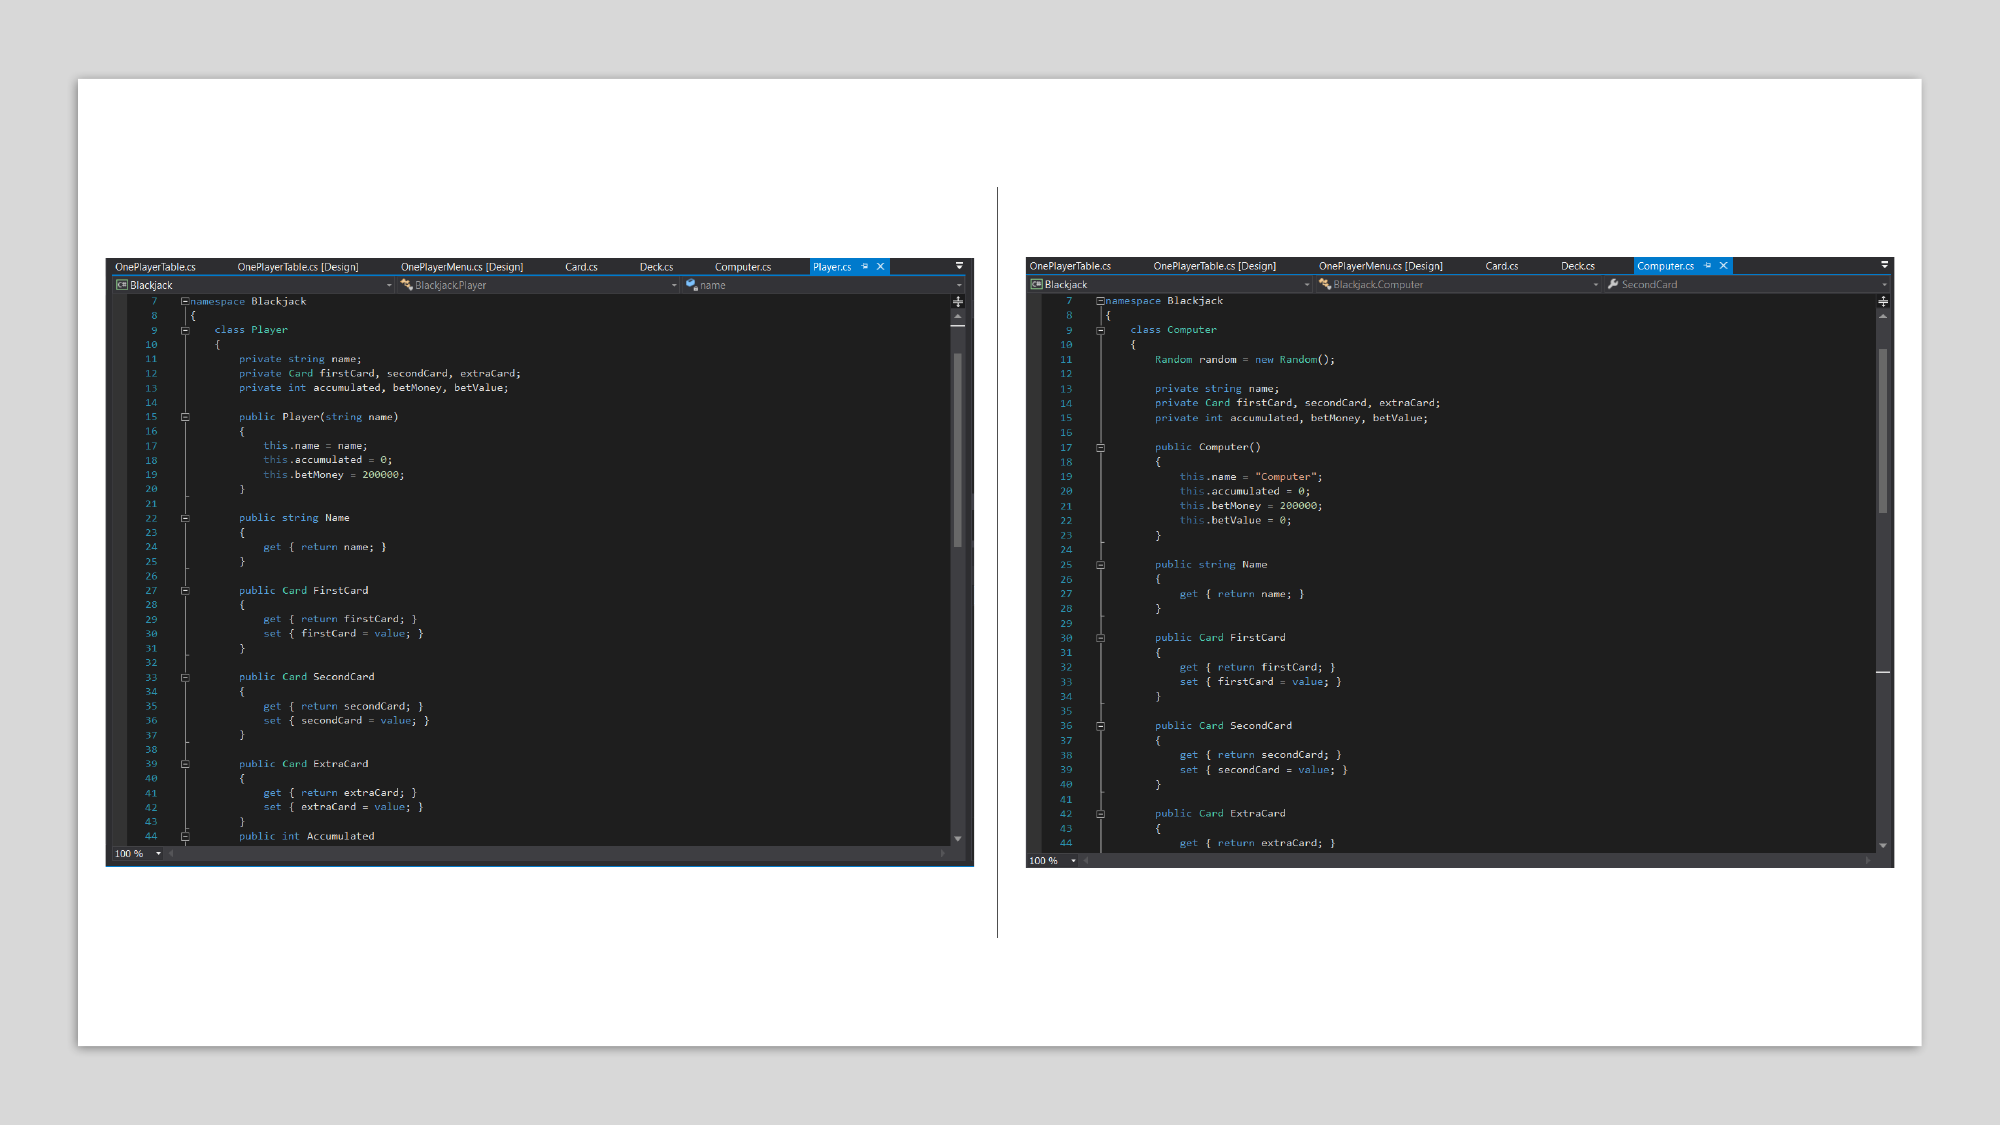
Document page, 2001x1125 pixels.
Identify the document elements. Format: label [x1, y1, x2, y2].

picture [1025, 257, 1895, 868]
picture [105, 258, 975, 867]
text_box [77, 78, 1923, 1047]
text_box [0, 0, 2000, 1125]
